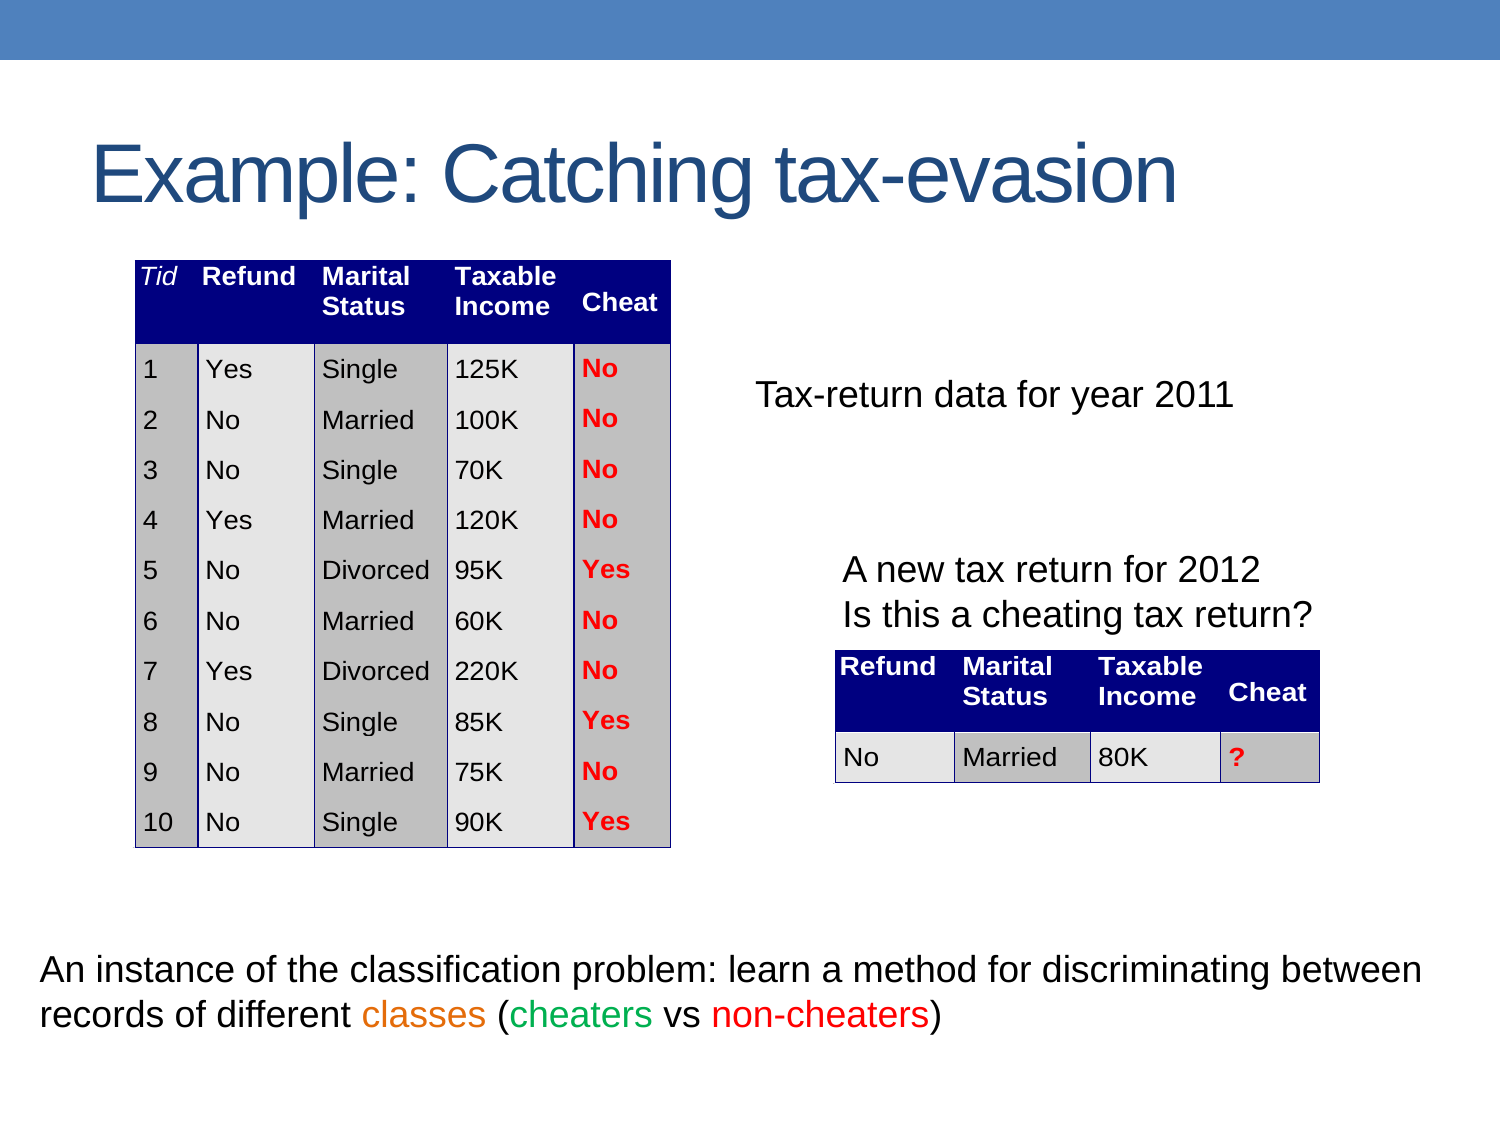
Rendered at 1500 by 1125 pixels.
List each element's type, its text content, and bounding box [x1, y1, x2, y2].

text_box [824, 649, 1342, 813]
text_box A new tax return for 2012 Is this a cheating tax return? [827, 537, 1328, 643]
text_box An instance of the classification problem: learn a method for discriminating between records of different classes (cheaters vs non-cheaters) [24, 937, 1450, 1043]
text_box Tax-return data for year 2011 [740, 362, 1251, 423]
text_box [124, 259, 711, 866]
title Example: Catching tax-evasion [75, 87, 1425, 250]
